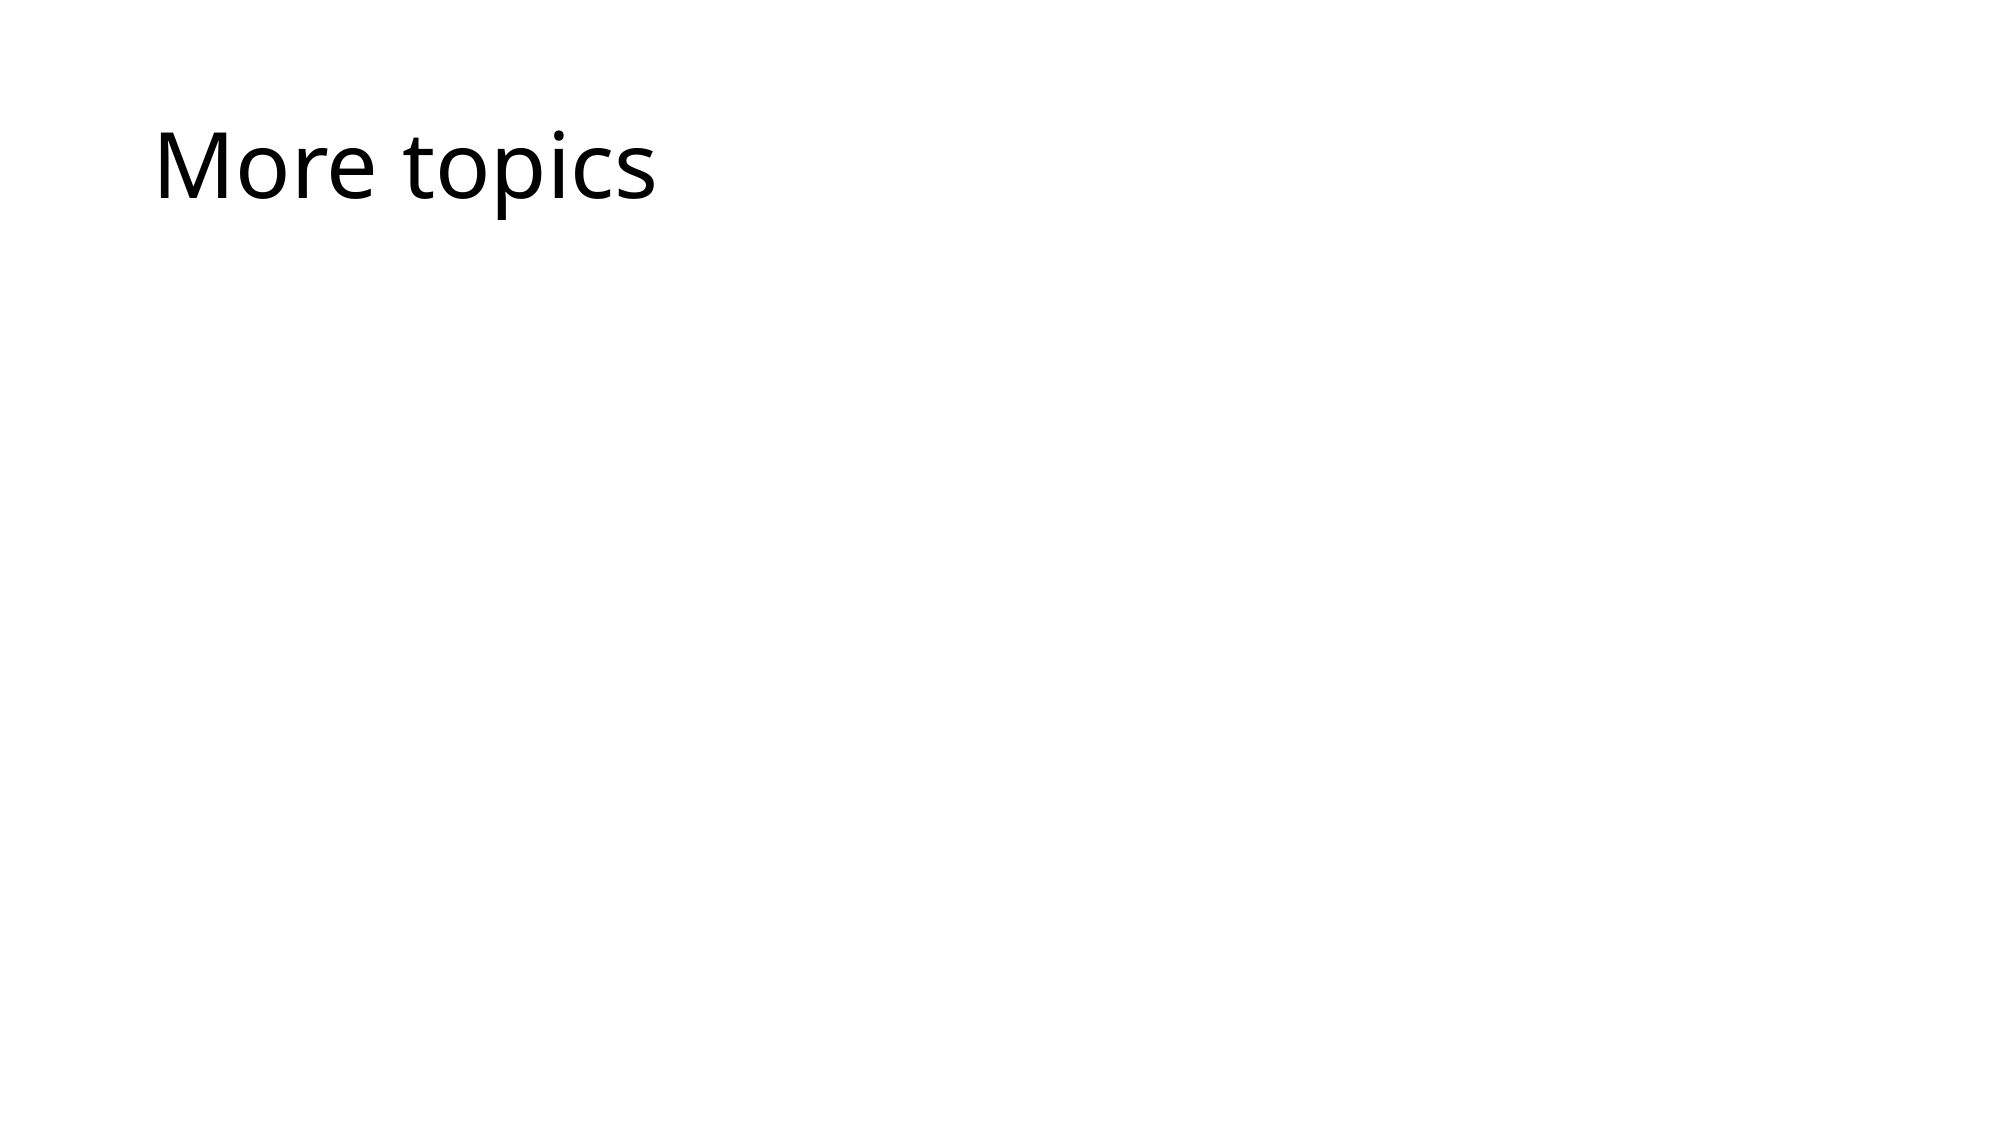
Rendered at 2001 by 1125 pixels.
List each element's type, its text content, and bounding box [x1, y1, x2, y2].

title More topics [137, 59, 1863, 278]
